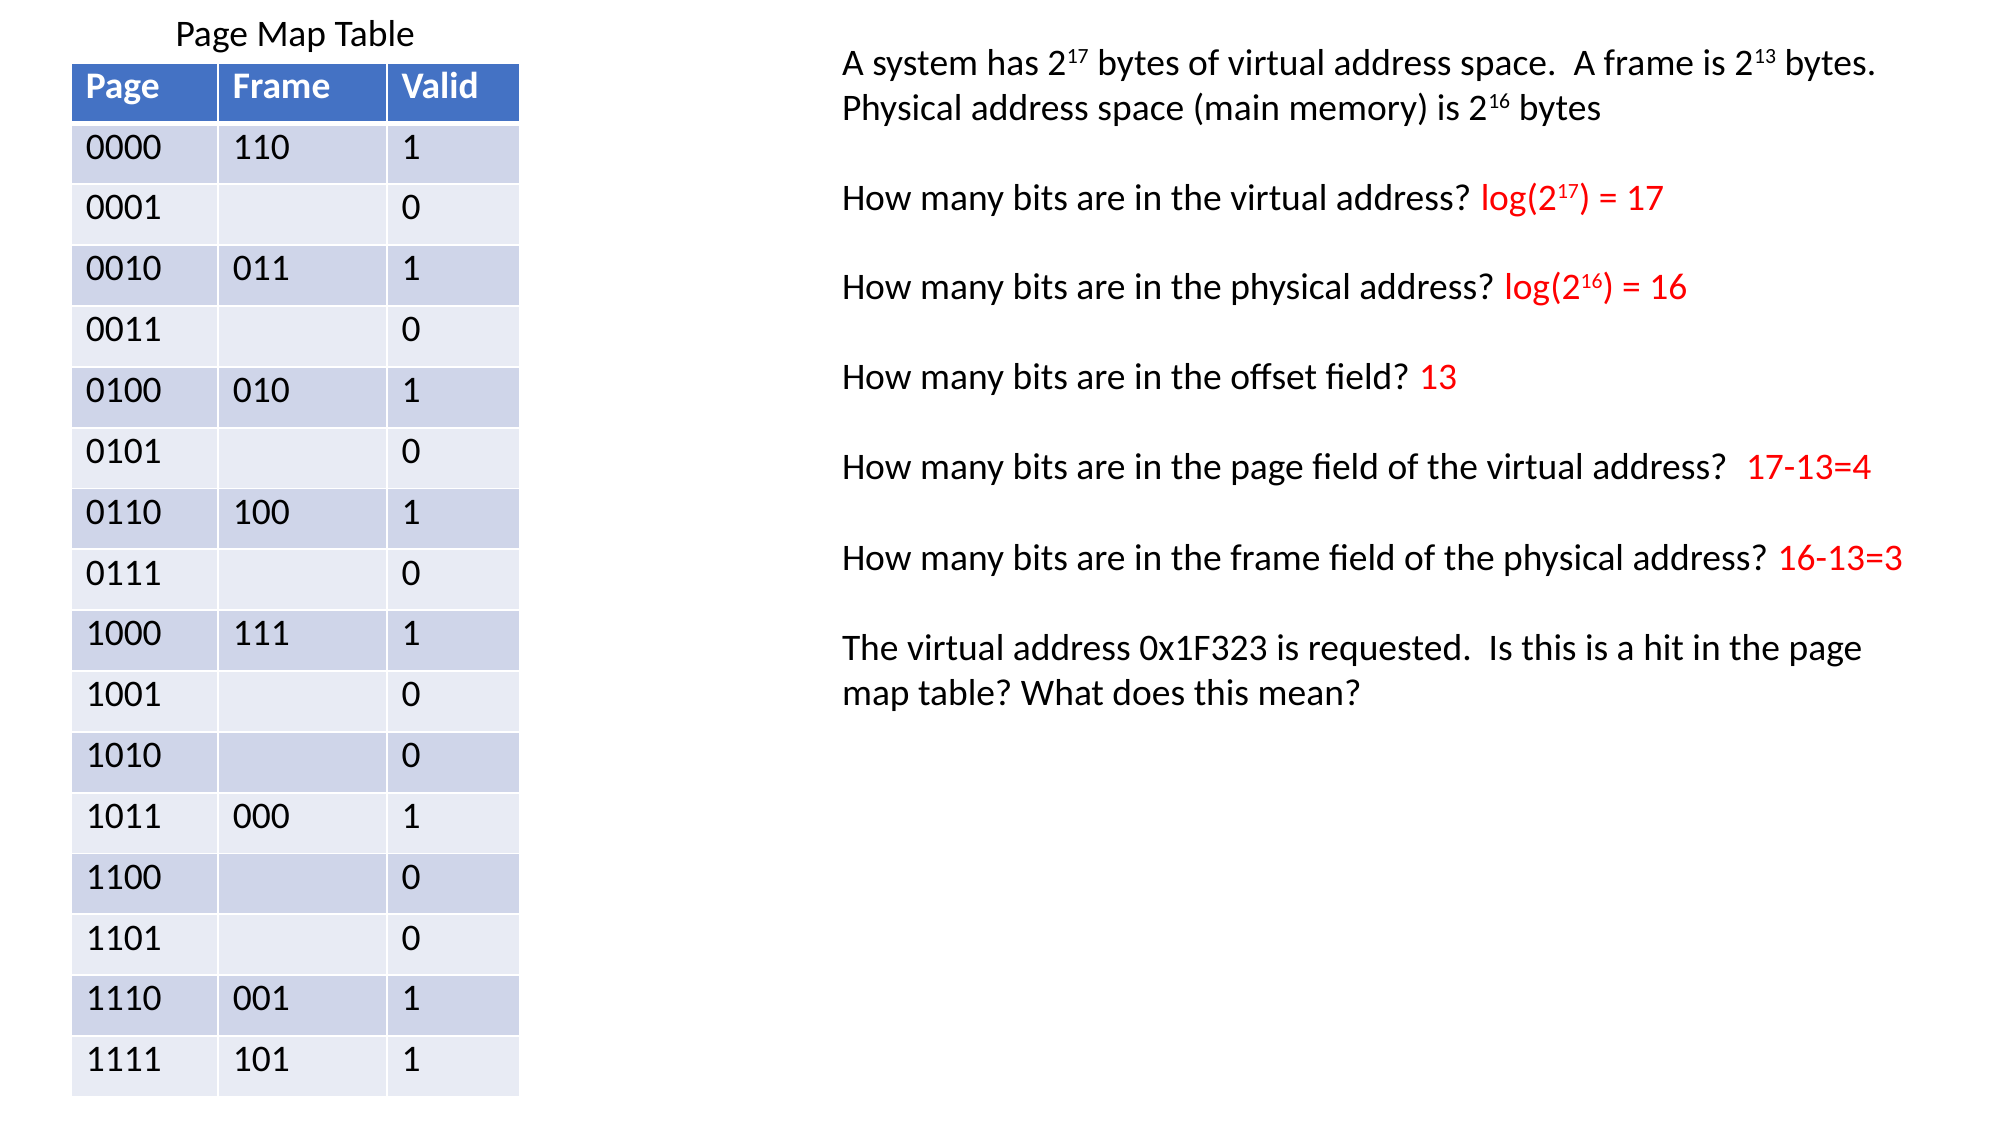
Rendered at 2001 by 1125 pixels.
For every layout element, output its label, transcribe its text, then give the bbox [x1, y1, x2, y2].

table_cell 1011 [72, 794, 217, 853]
table_cell 101 [219, 1037, 386, 1096]
table_cell 0110 [72, 489, 217, 548]
table_cell 0 [388, 915, 519, 974]
table_cell 1010 [72, 733, 217, 792]
table_cell 1 [388, 794, 519, 853]
text_box A system has 217 bytes of virtual address space. A frame is 213 bytes. Physical address space (main memory) is 216 bytes How many bits are in the virtual address? log(217) = 17 How many bits are in the physical address? log(216) = 16 How many bits are in the offset field? 13 How many bits are in the page field of the virtual address? 17-13=4 How many bits are in the frame field of the physical address? 16-13=3 The virtual address 0x1F323 is requested. Is this is a hit in the page map table? What does this mean? [827, 30, 1953, 900]
table_cell 110 [219, 126, 386, 183]
table_header Frame [219, 64, 386, 121]
table_cell [219, 915, 386, 974]
table_cell 1000 [72, 611, 217, 670]
table_cell 1111 [72, 1037, 217, 1096]
table_cell 1100 [72, 854, 217, 913]
table_cell 0 [388, 550, 519, 609]
table_cell 1 [388, 611, 519, 670]
table_cell 1 [388, 246, 519, 305]
table_cell 0101 [72, 429, 217, 488]
table_cell 0111 [72, 550, 217, 609]
table_cell [219, 307, 386, 366]
table_cell 1 [388, 489, 519, 548]
table_cell 010 [219, 368, 386, 427]
table_cell [219, 733, 386, 792]
table_cell 0010 [72, 246, 217, 305]
table_cell 000 [219, 794, 386, 853]
table_cell 1 [388, 368, 519, 427]
table_cell [219, 185, 386, 244]
table_cell 0 [388, 429, 519, 488]
table_cell 0 [388, 733, 519, 792]
table_cell 1 [388, 976, 519, 1035]
table_cell 0 [388, 185, 519, 244]
table_cell [219, 429, 386, 488]
table_cell [219, 550, 386, 609]
table_cell 1 [388, 126, 519, 183]
table_cell 0001 [72, 185, 217, 244]
table_cell 0 [388, 672, 519, 731]
table_cell 111 [219, 611, 386, 670]
table_cell 1101 [72, 915, 217, 974]
table_cell 1001 [72, 672, 217, 731]
table_cell 0 [388, 854, 519, 913]
table_cell 1 [388, 1037, 519, 1096]
table_cell 001 [219, 976, 386, 1035]
table_cell 1110 [72, 976, 217, 1035]
table_cell [219, 854, 386, 913]
table_cell 0011 [72, 307, 217, 366]
table_cell 100 [219, 489, 386, 548]
table_header Page [72, 64, 217, 121]
table_header Valid [388, 64, 519, 121]
table_cell 011 [219, 246, 386, 305]
table_cell 0 [388, 307, 519, 366]
table_cell 0100 [72, 368, 217, 427]
table_cell 0000 [72, 126, 217, 183]
table_cell [219, 672, 386, 731]
text_box Page Map Table [160, 2, 431, 62]
